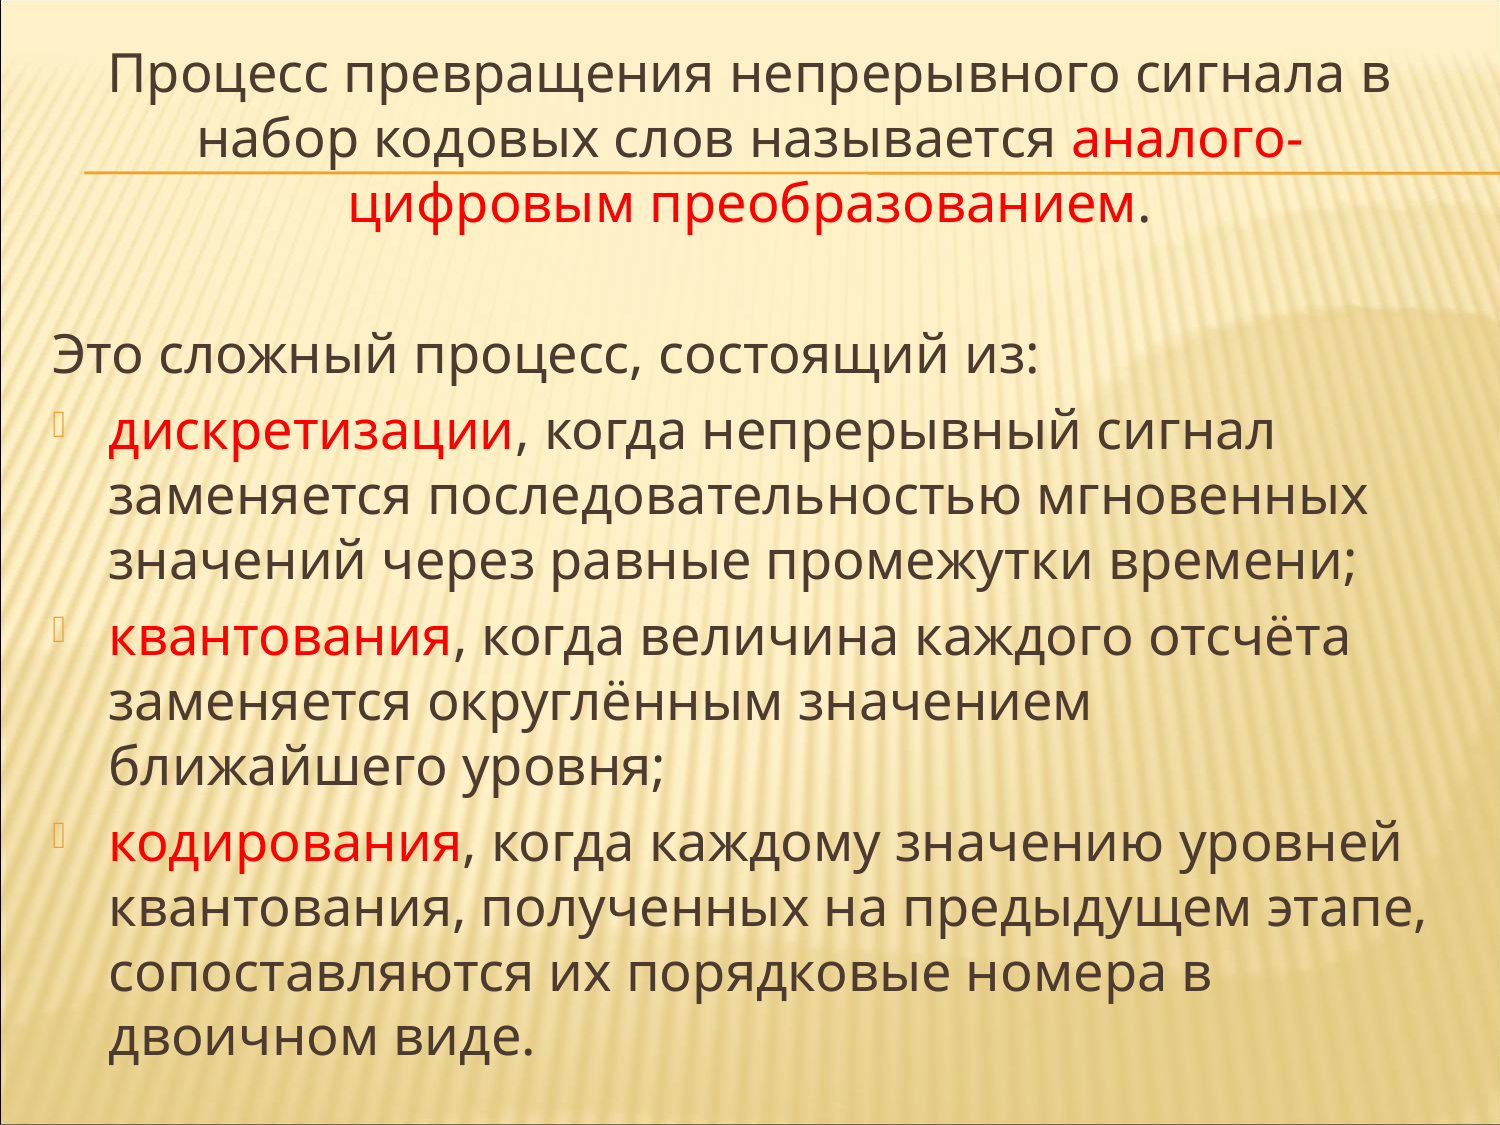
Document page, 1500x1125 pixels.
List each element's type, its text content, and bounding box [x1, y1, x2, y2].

picture [0, 0, 1500, 1125]
list Процесс превращения непрерывного сигнала в набор кодовых слов называется аналого-цифровым преобразованием. Это сложный процесс, состоящий из: дискретизации, когда непрерывный сигнал заменяется последовательностью мгновенных значений через равные промежутки времени; квантования, когда величина каждого отсчёта заменяется округлённым значением ближайшего уровня; кодирования, когда каждому значению уровней квантования, полученных на предыдущем этапе, сопоставляются их порядковые номера в двоичном виде. [37, 30, 1463, 774]
